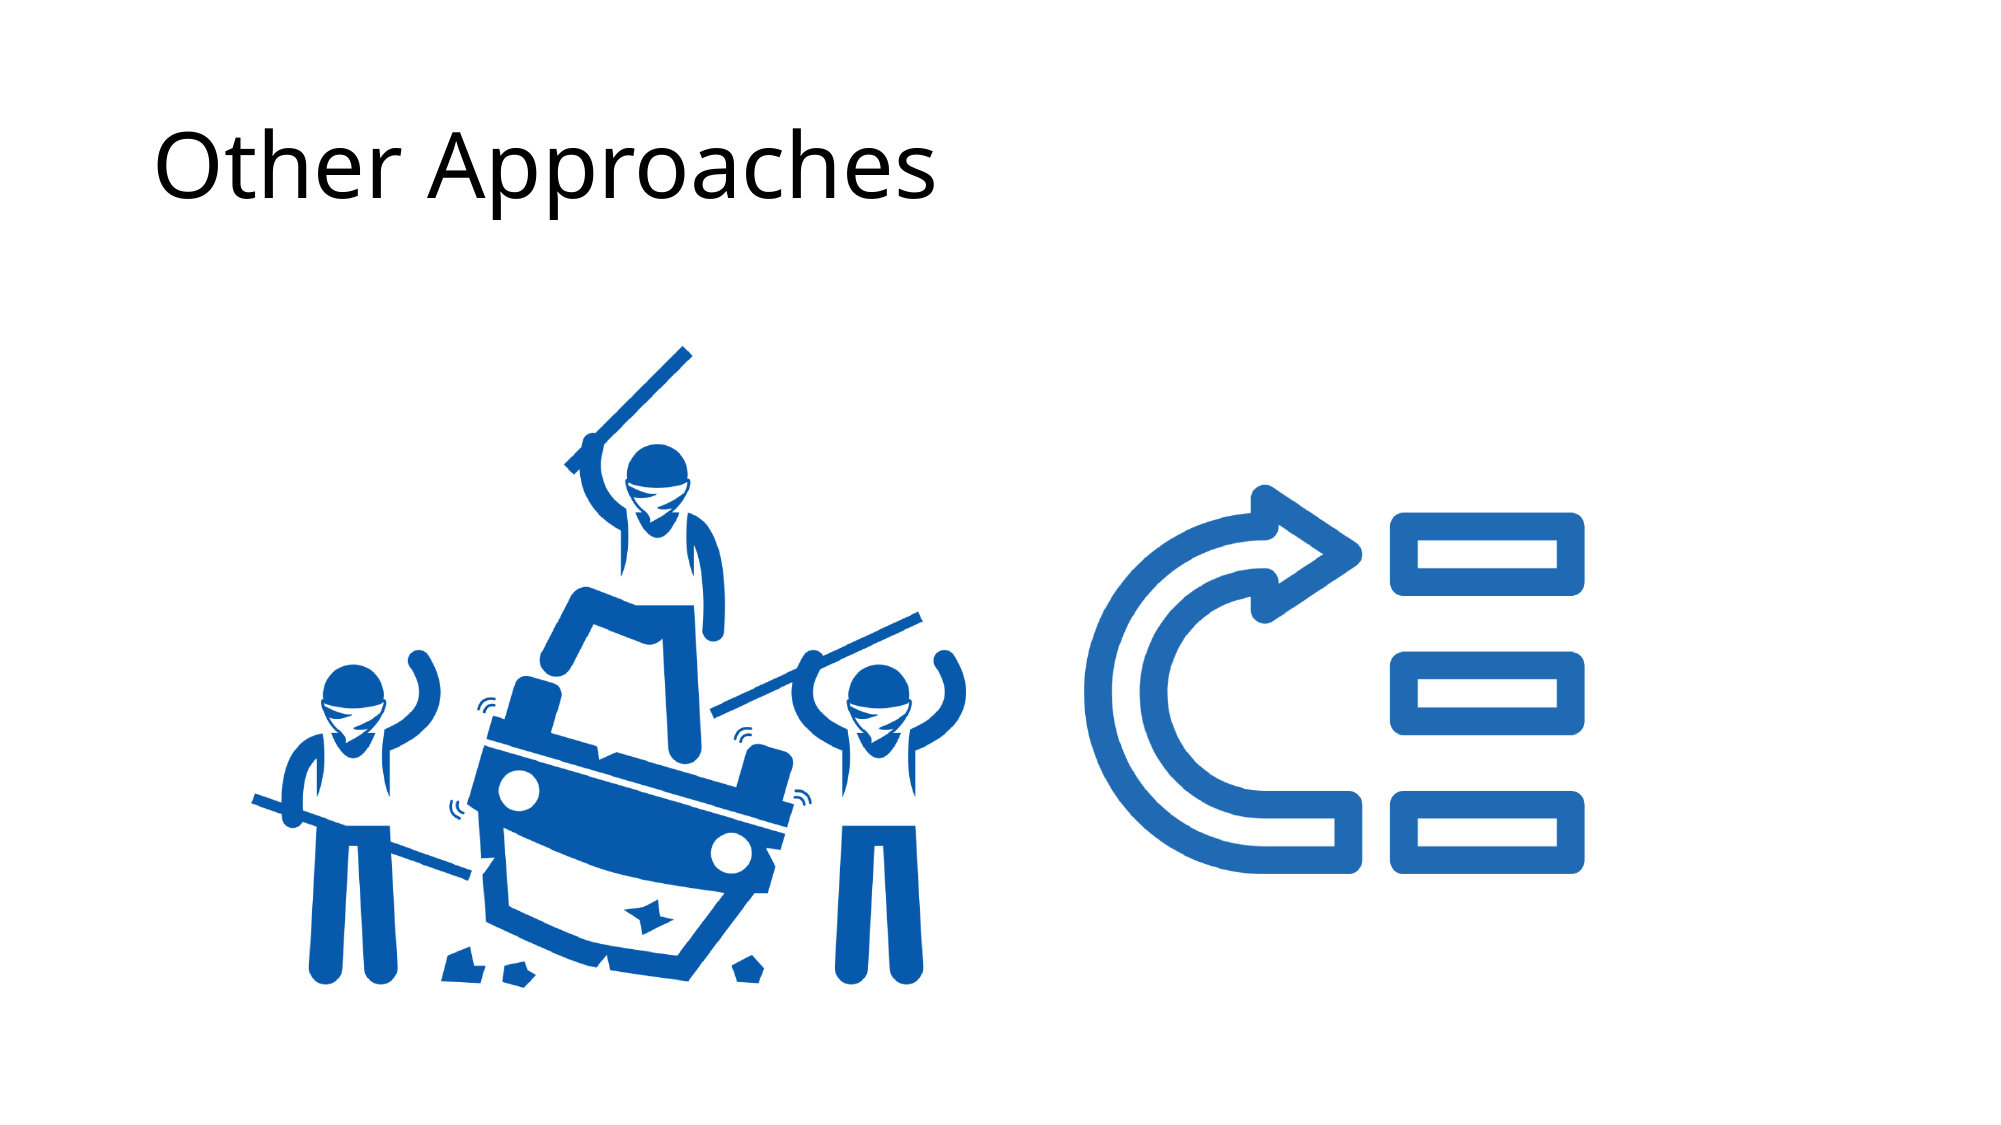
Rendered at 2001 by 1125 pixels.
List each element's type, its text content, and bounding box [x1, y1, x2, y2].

picture [931, 290, 1737, 1096]
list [251, 309, 931, 1024]
title Other Approaches [137, 59, 1863, 278]
